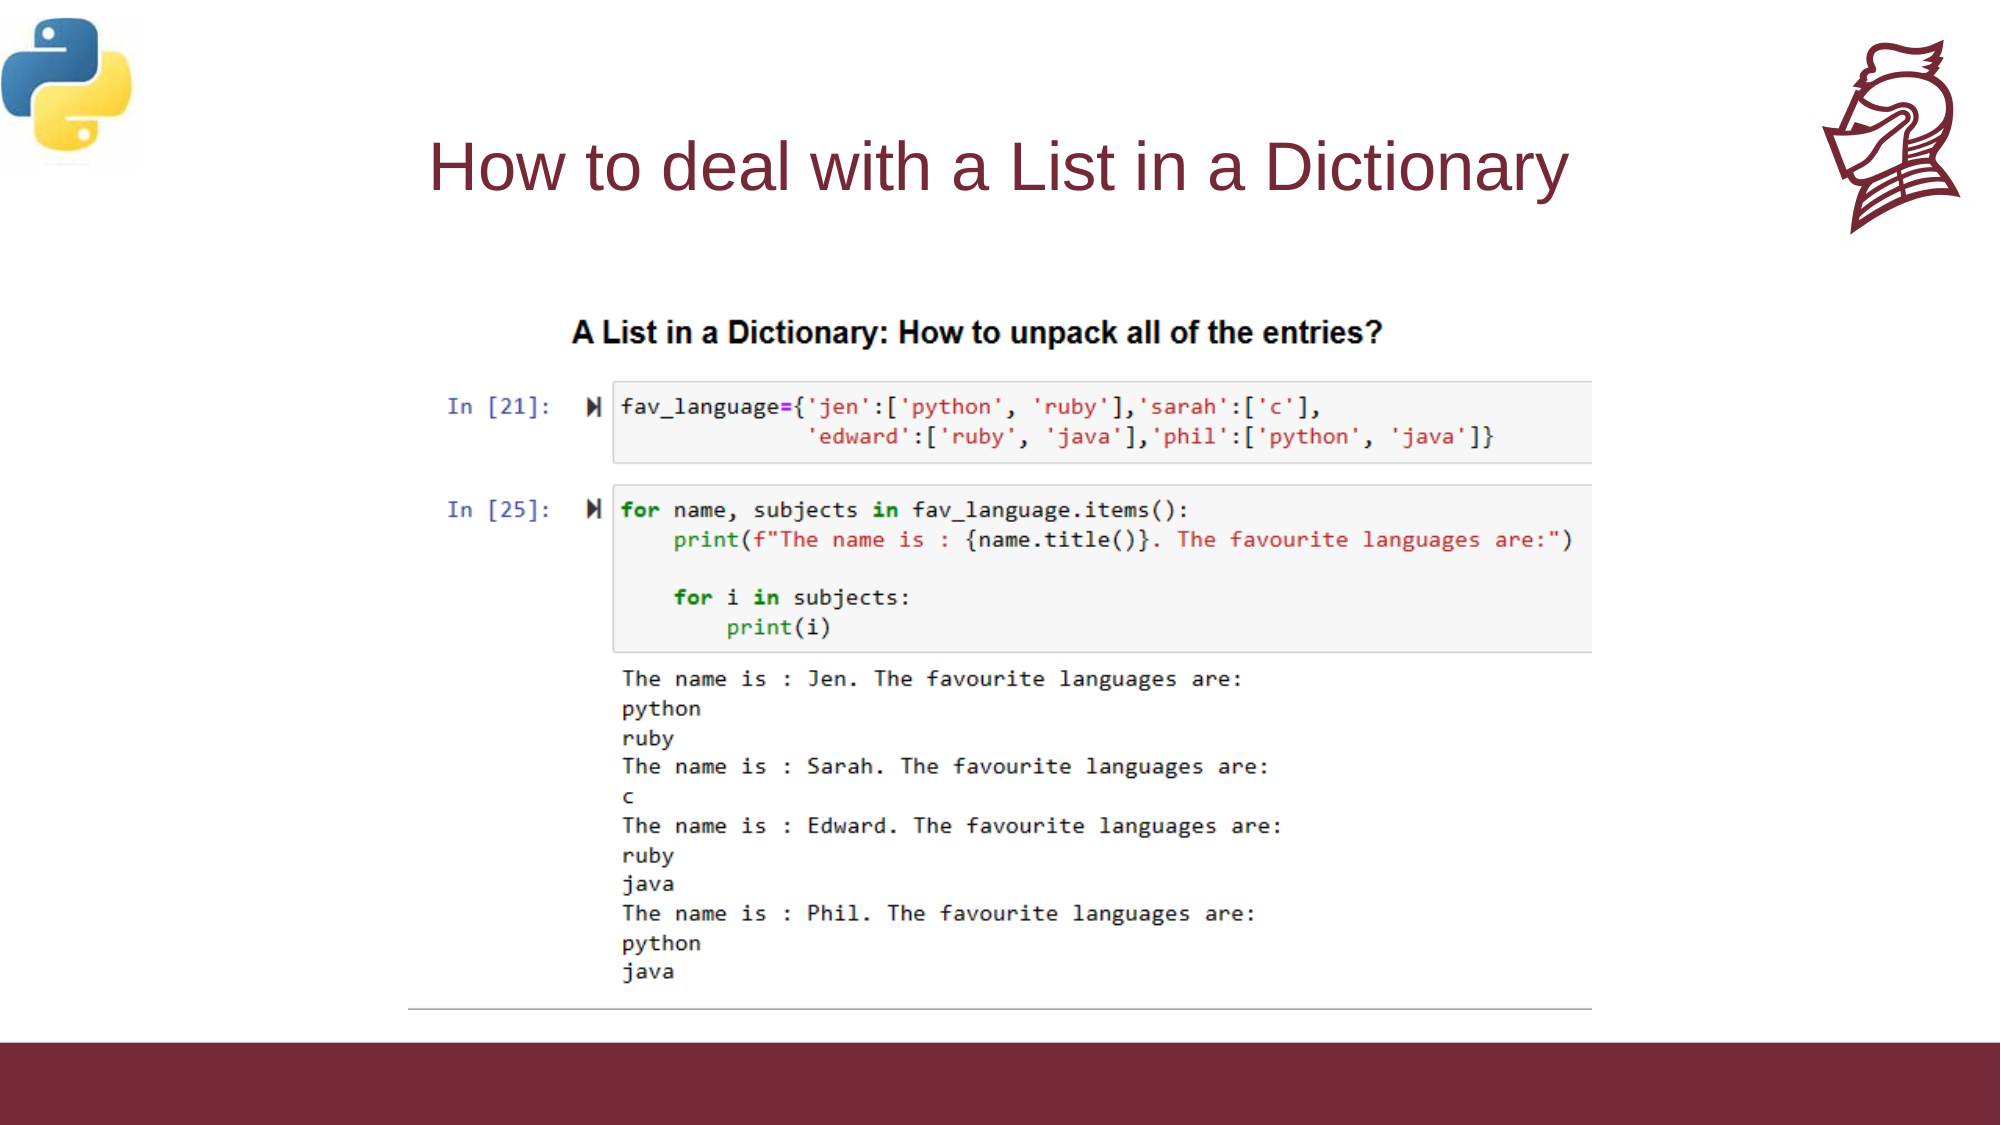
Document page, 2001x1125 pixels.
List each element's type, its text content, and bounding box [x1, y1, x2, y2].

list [408, 303, 1592, 1010]
picture [1813, 30, 1972, 248]
title How to deal with a List in a Dictionary [137, 59, 1863, 278]
picture [0, 0, 138, 187]
